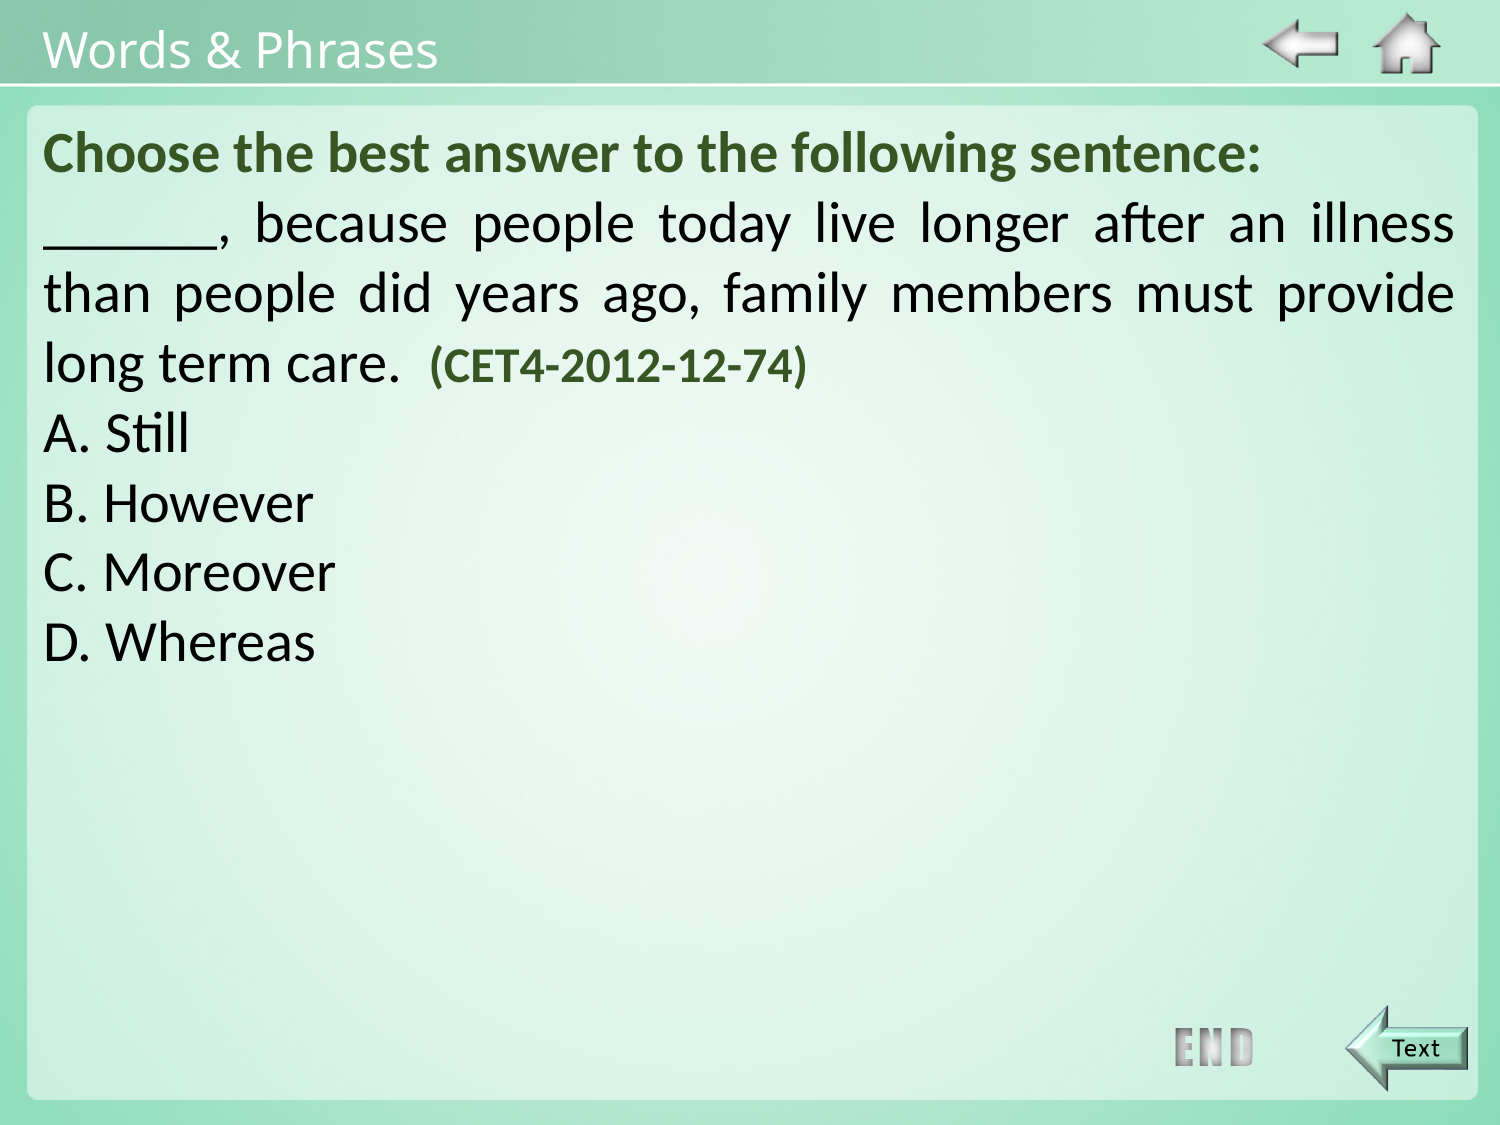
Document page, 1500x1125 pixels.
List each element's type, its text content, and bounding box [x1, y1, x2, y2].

picture [0, 0, 1500, 1125]
list Choose the best answer to the following sentence: ______, because people today live longer after an illness than people did years ago, family members must provide long term care. (CET4-2012-12-74) A. Still B. However C. Moreover D. Whereas [28, 105, 1472, 1052]
text_box Words & Phrases [27, 11, 582, 87]
